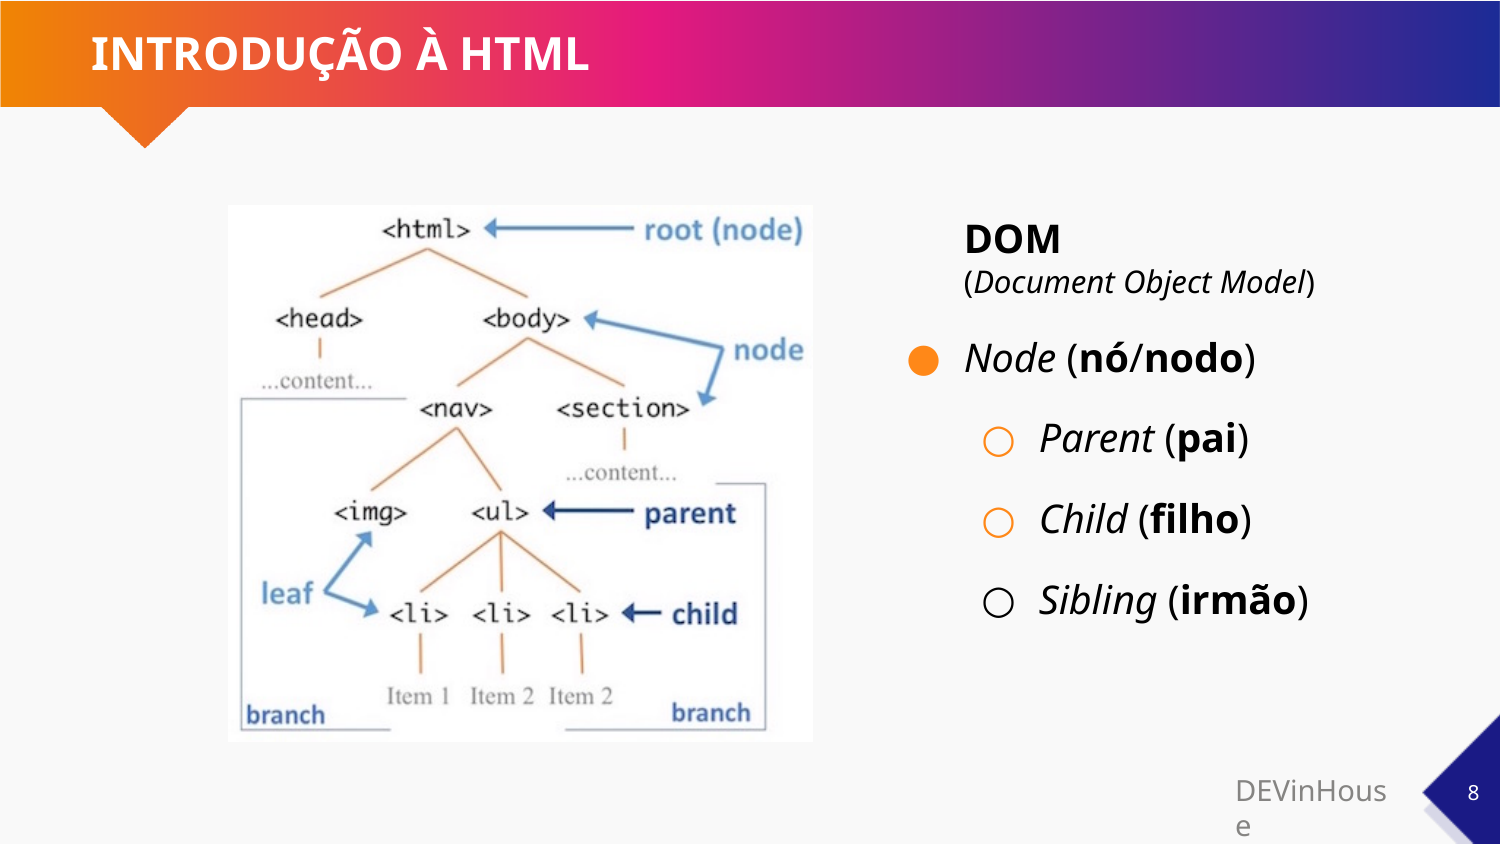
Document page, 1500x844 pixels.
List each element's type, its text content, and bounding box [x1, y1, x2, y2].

picture [1417, 712, 1500, 844]
title INTRODUÇÃO À HTML [76, 0, 1424, 105]
text_box DOM (Document Object Model) Node (nó/nodo) Parent (pai) Child (filho) Sibling (irmão) [873, 197, 1393, 640]
picture [228, 205, 813, 742]
slide_number ‹#› [1446, 771, 1500, 817]
picture [0, 0, 1500, 168]
